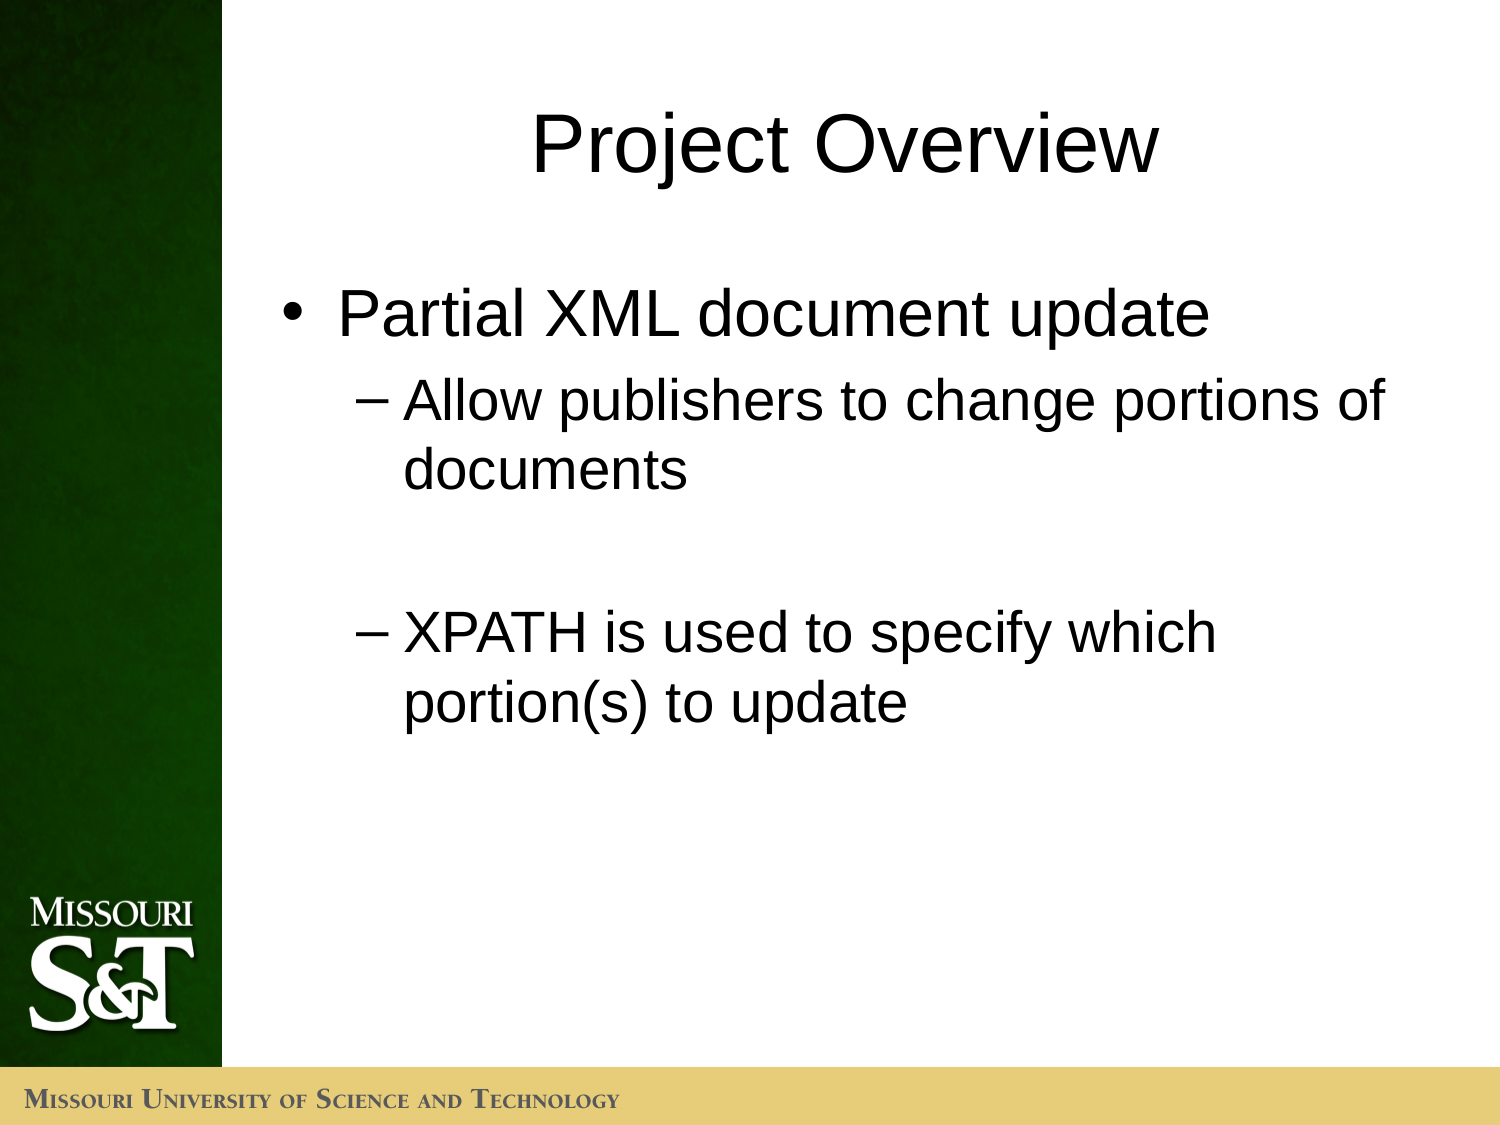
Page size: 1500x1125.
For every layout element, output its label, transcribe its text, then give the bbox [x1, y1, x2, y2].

title Project Overview [266, 45, 1425, 233]
list Partial XML document update Allow publishers to change portions of documents XPATH is used to specify which portion(s) to update [266, 262, 1425, 1005]
picture [0, 0, 1500, 1125]
